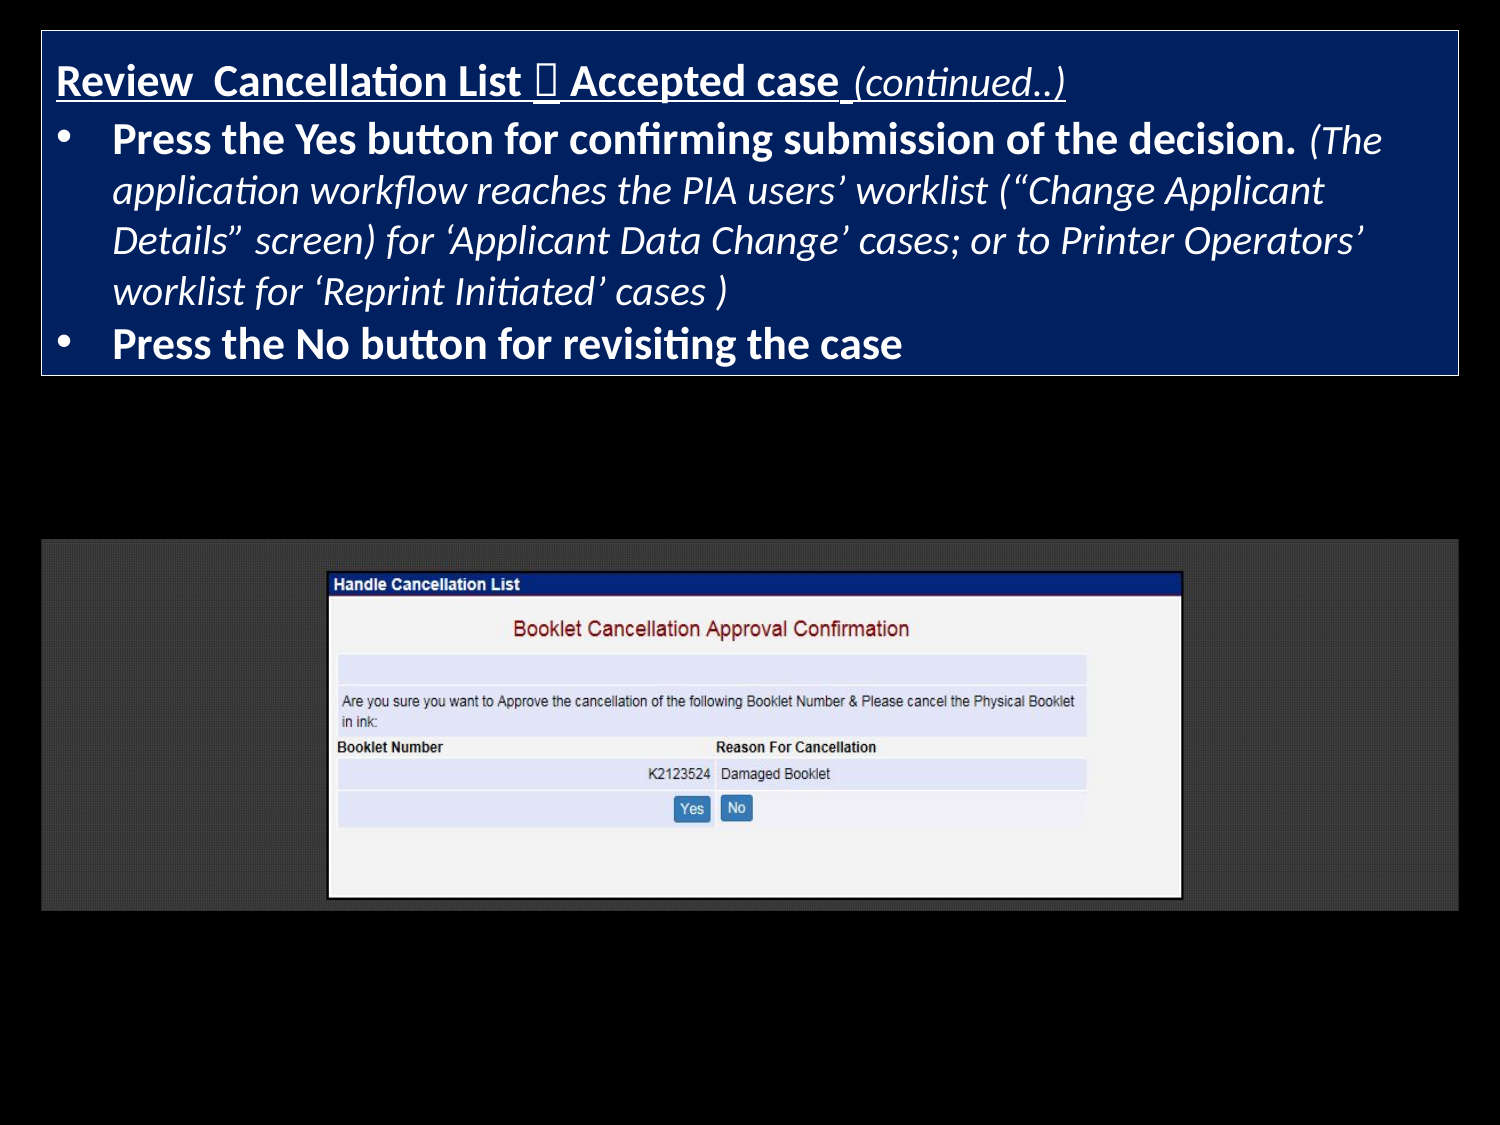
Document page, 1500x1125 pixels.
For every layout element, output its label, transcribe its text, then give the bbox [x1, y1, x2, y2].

picture [41, 539, 1459, 911]
text_box Review Cancellation List  Accepted case (continued..) Press the Yes button for confirming submission of the decision. (The application workflow reaches the PIA users’ worklist (“Change Applicant Details” screen) for ‘Applicant Data Change’ cases; or to Printer Operators’ worklist for ‘Reprint Initiated’ cases ) Press the No button for revisiting the case [41, 30, 1459, 376]
